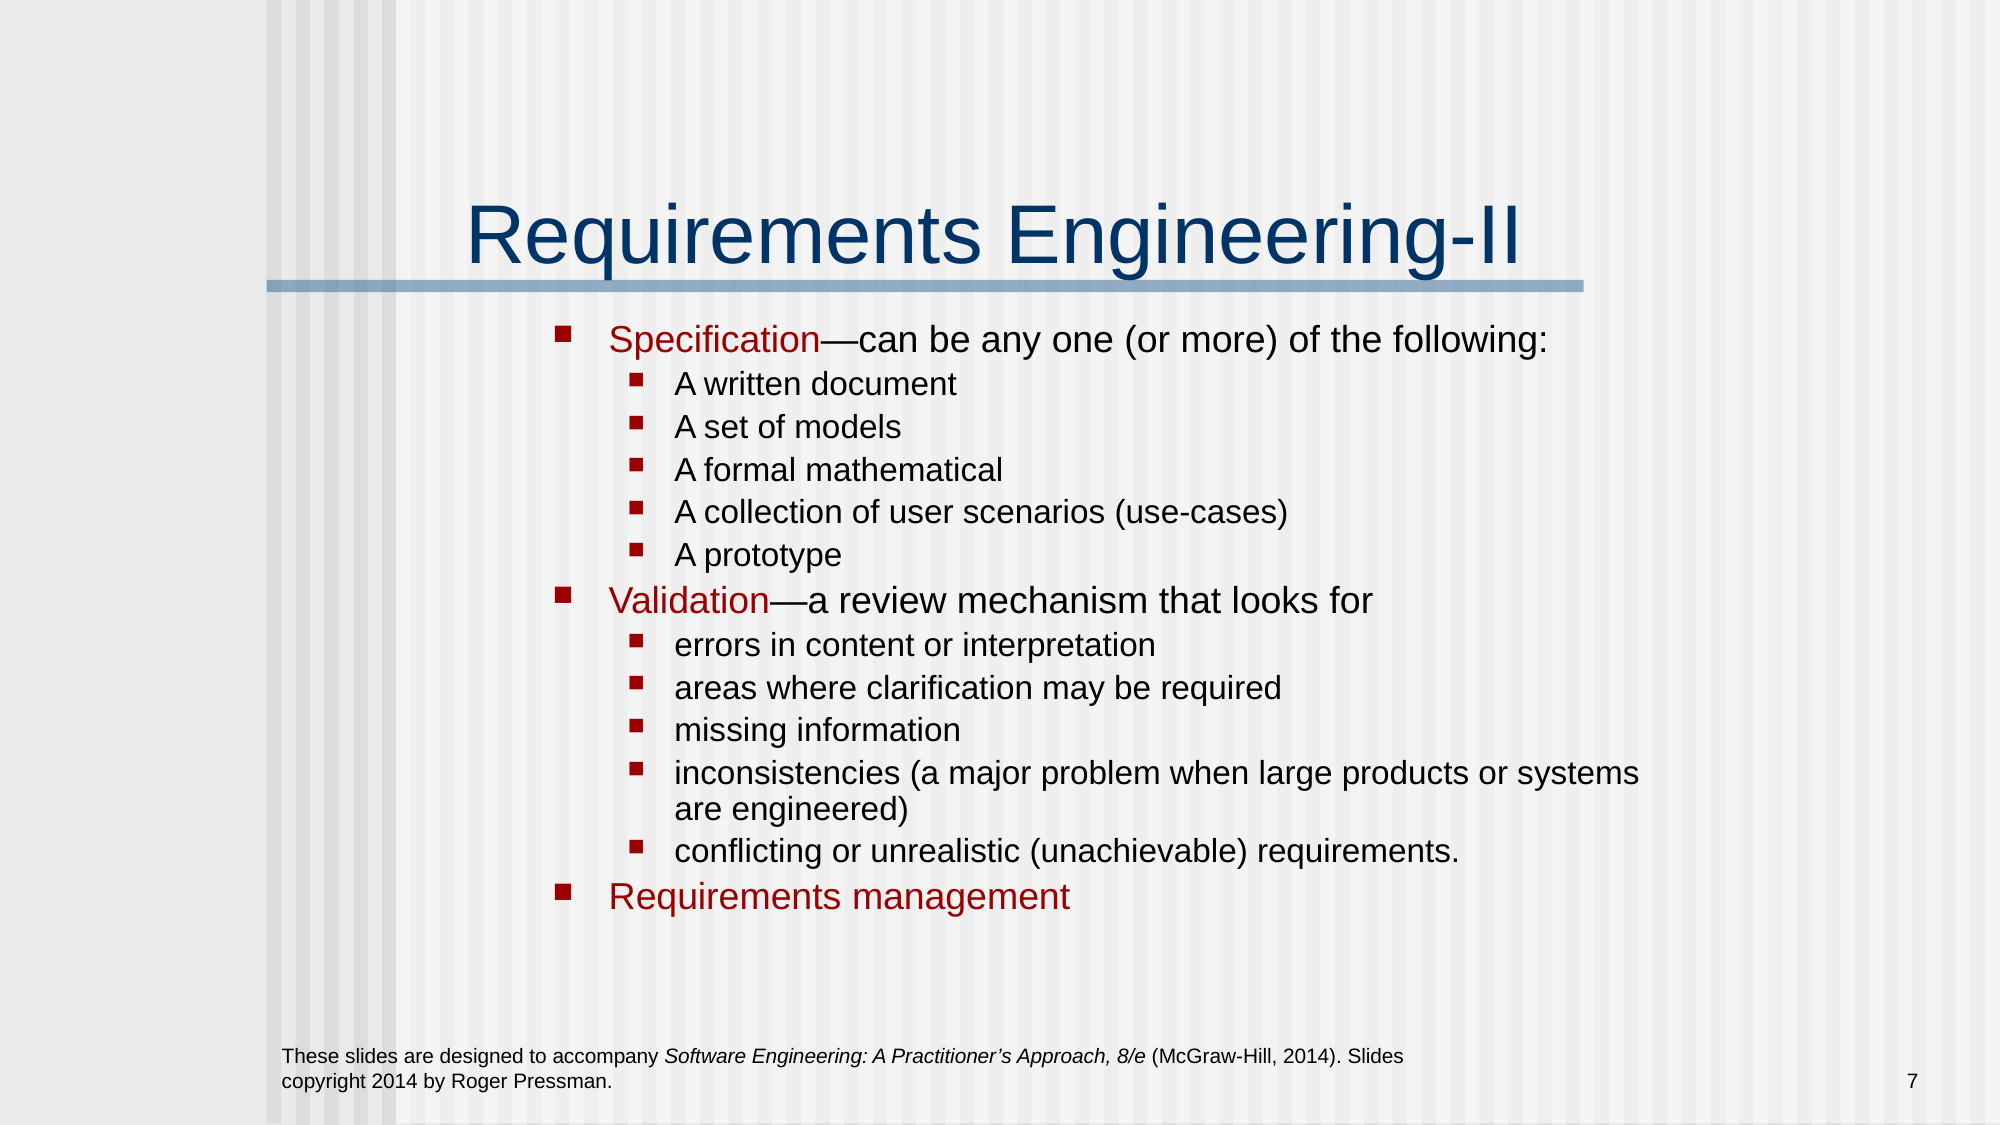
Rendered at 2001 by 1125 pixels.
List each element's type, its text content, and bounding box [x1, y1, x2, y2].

list Specification—can be any one (or more) of the following: A written document A set of models A formal mathematical A collection of user scenarios (use-cases) A prototype Validation—a review mechanism that looks for errors in content or interpretation areas where clarification may be required missing information inconsistencies (a major problem when large products or systems are engineered) conflicting or unrealistic (unachievable) requirements. Requirements management [537, 312, 1713, 988]
footer These slides are designed to accompany Software Engineering: A Practitioner’s Approach, 8/e (McGraw-Hill, 2014). Slides copyright 2014 by Roger Pressman. [266, 1024, 1467, 1101]
slide_number 7 [1649, 1024, 1934, 1101]
title Requirements Engineering-II [450, 162, 1792, 288]
